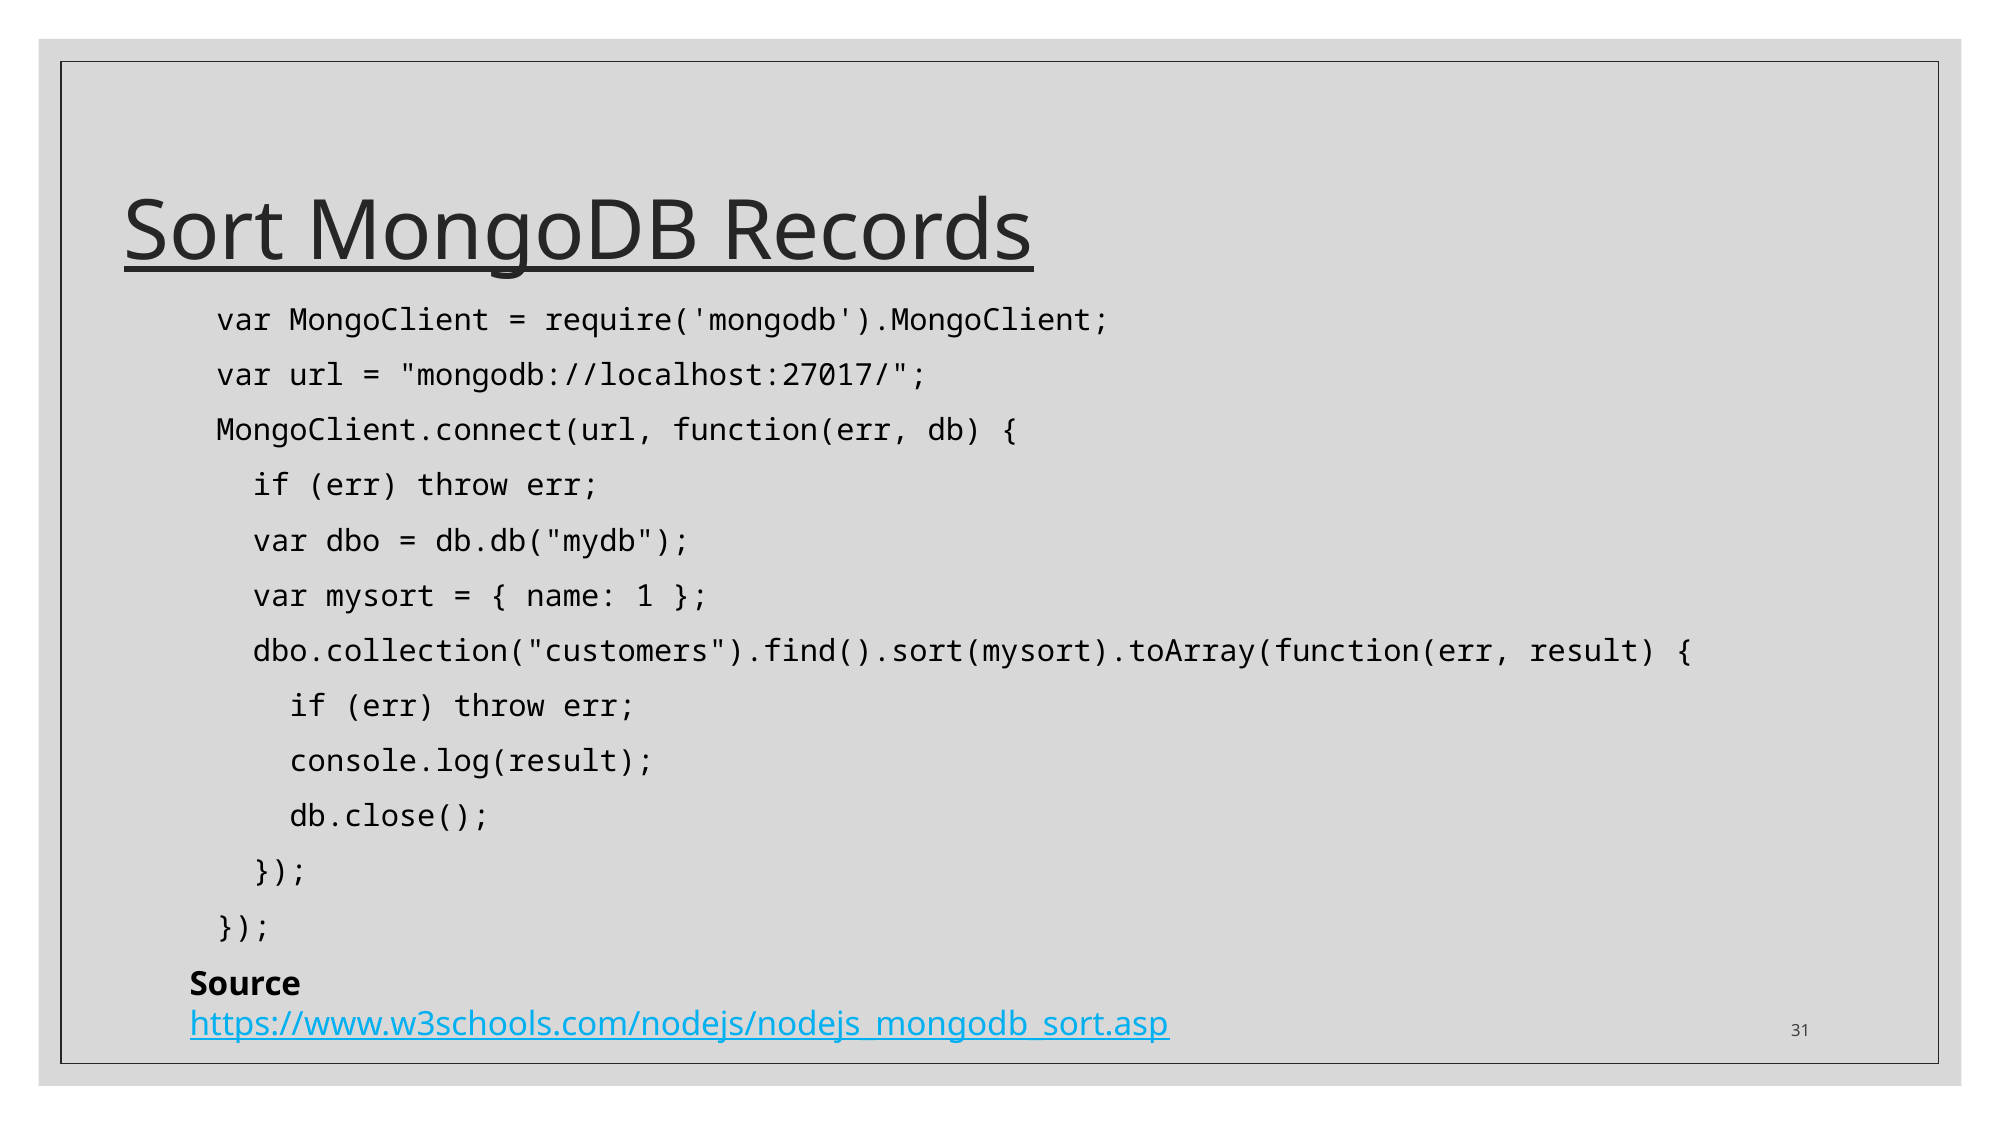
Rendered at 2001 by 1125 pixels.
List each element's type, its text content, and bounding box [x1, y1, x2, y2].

slide_number 31 [1687, 990, 1825, 1050]
text_box Source https://www.w3schools.com/nodejs/nodejs_mongodb_sort.asp [174, 954, 1825, 1055]
title Sort MongoDB Records [108, 120, 1894, 346]
list var MongoClient = require('mongodb').MongoClient; var url = "mongodb://localhost:27017/"; MongoClient.connect(url, function(err, db) { if (err) throw err; var dbo = db.db("mydb"); var mysort = { name: 1 }; dbo.collection("customers").find().sort(mysort).toArray(function(err, result) { if (err) throw err; console.log(result); db.close(); }); }); [174, 288, 1825, 954]
